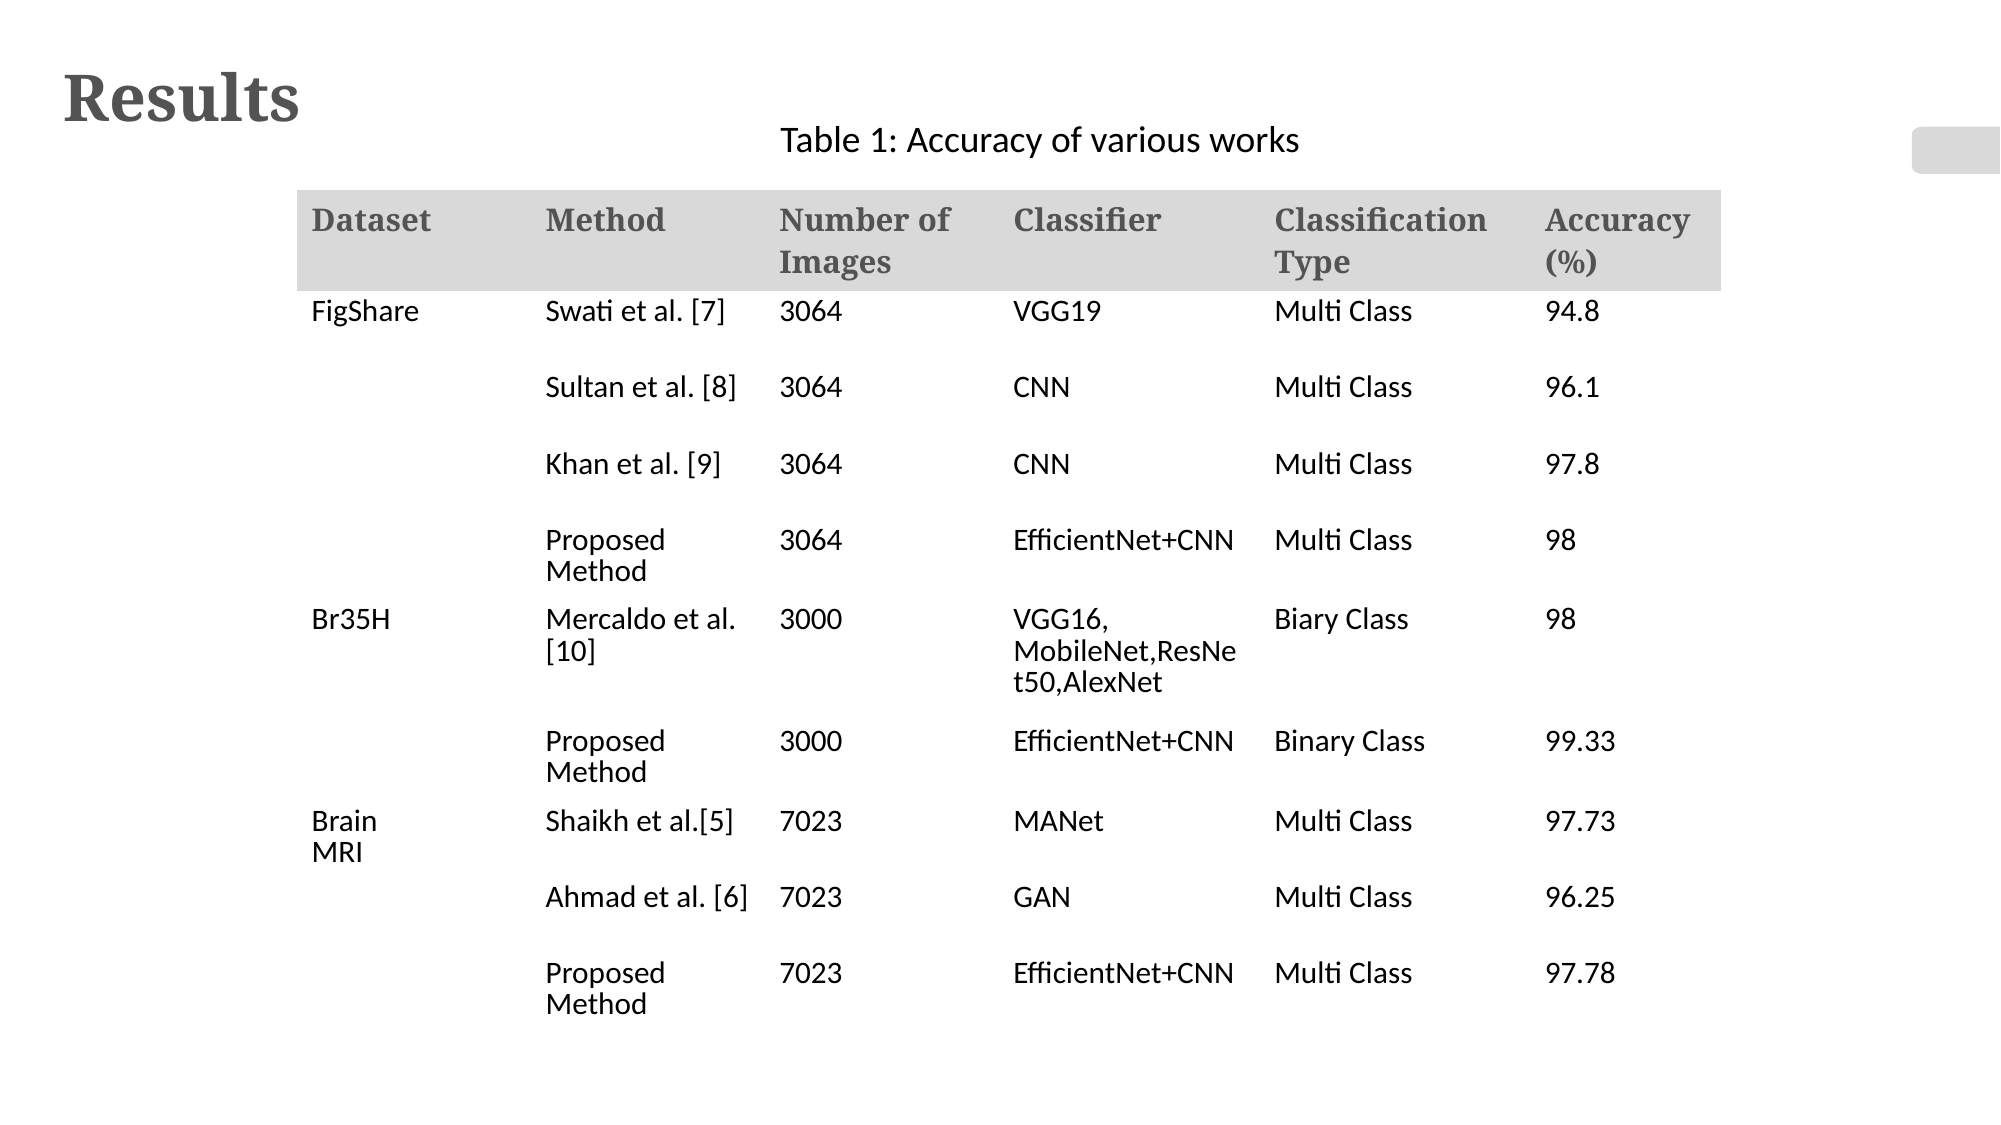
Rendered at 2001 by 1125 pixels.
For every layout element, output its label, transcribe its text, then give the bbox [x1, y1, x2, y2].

table_cell 3064 [764, 519, 998, 599]
table_cell Multi Class [1259, 519, 1530, 599]
table_cell 3064 [764, 291, 998, 367]
table_cell 3000 [764, 599, 998, 721]
table_header Classifier [998, 190, 1259, 291]
table_cell Shaikh et al.[5] [531, 800, 764, 876]
table_cell MANet [998, 800, 1259, 876]
table_cell EfficientNet+CNN [998, 519, 1259, 599]
table_cell Brain MRI [297, 800, 531, 1032]
table_cell 94.8 [1530, 291, 1721, 367]
table_header Classification Type [1259, 190, 1530, 291]
table_cell VGG16, MobileNet,ResNet50,AlexNet [998, 599, 1259, 721]
table_cell GAN [998, 876, 1259, 953]
table_cell 98 [1530, 519, 1721, 599]
table_cell FigShare [297, 291, 531, 599]
table_cell EfficientNet+CNN [998, 721, 1259, 800]
table_cell 7023 [764, 953, 998, 1032]
table_cell 99.33 [1530, 721, 1721, 800]
table_cell Multi Class [1259, 367, 1530, 443]
table_header Accuracy (%) [1530, 190, 1721, 291]
table_cell Multi Class [1259, 291, 1530, 367]
table_cell Khan et al. [9] [531, 443, 764, 519]
table_cell 98 [1530, 599, 1721, 721]
table_cell Proposed Method [531, 519, 764, 599]
table_cell CNN [998, 367, 1259, 443]
table_header Dataset [297, 190, 531, 291]
table_cell 3000 [764, 721, 998, 800]
table_cell 7023 [764, 876, 998, 953]
table_cell 97.8 [1530, 443, 1721, 519]
table_cell Multi Class [1259, 443, 1530, 519]
table_header Number of Images [764, 190, 998, 291]
table_cell Swati et al. [7] [531, 291, 764, 367]
table_cell Ahmad et al. [6] [531, 876, 764, 953]
text_box Table 1: Accuracy of various works [640, 107, 1441, 168]
table_cell 96.25 [1530, 876, 1721, 953]
table_cell Biary Class [1259, 599, 1530, 721]
table_cell 96.1 [1530, 367, 1721, 443]
table_cell Multi Class [1259, 876, 1530, 953]
table_cell Binary Class [1259, 721, 1530, 800]
table_cell 3064 [764, 367, 998, 443]
title Results [64, 56, 773, 135]
table_cell Proposed Method [531, 953, 764, 1032]
table_cell Sultan et al. [8] [531, 367, 764, 443]
table_cell 7023 [764, 800, 998, 876]
table_cell VGG19 [998, 291, 1259, 367]
table_cell CNN [998, 443, 1259, 519]
table_cell EfficientNet+CNN [998, 953, 1259, 1032]
table_cell 97.78 [1530, 953, 1721, 1032]
table_cell Br35H [297, 599, 531, 800]
table_cell Multi Class [1259, 800, 1530, 876]
table_cell Mercaldo et al.[10] [531, 599, 764, 721]
table_cell Multi Class [1259, 953, 1530, 1032]
table_cell Proposed Method [531, 721, 764, 800]
table_header Method [531, 190, 764, 291]
table_cell 97.73 [1530, 800, 1721, 876]
table_cell 3064 [764, 443, 998, 519]
